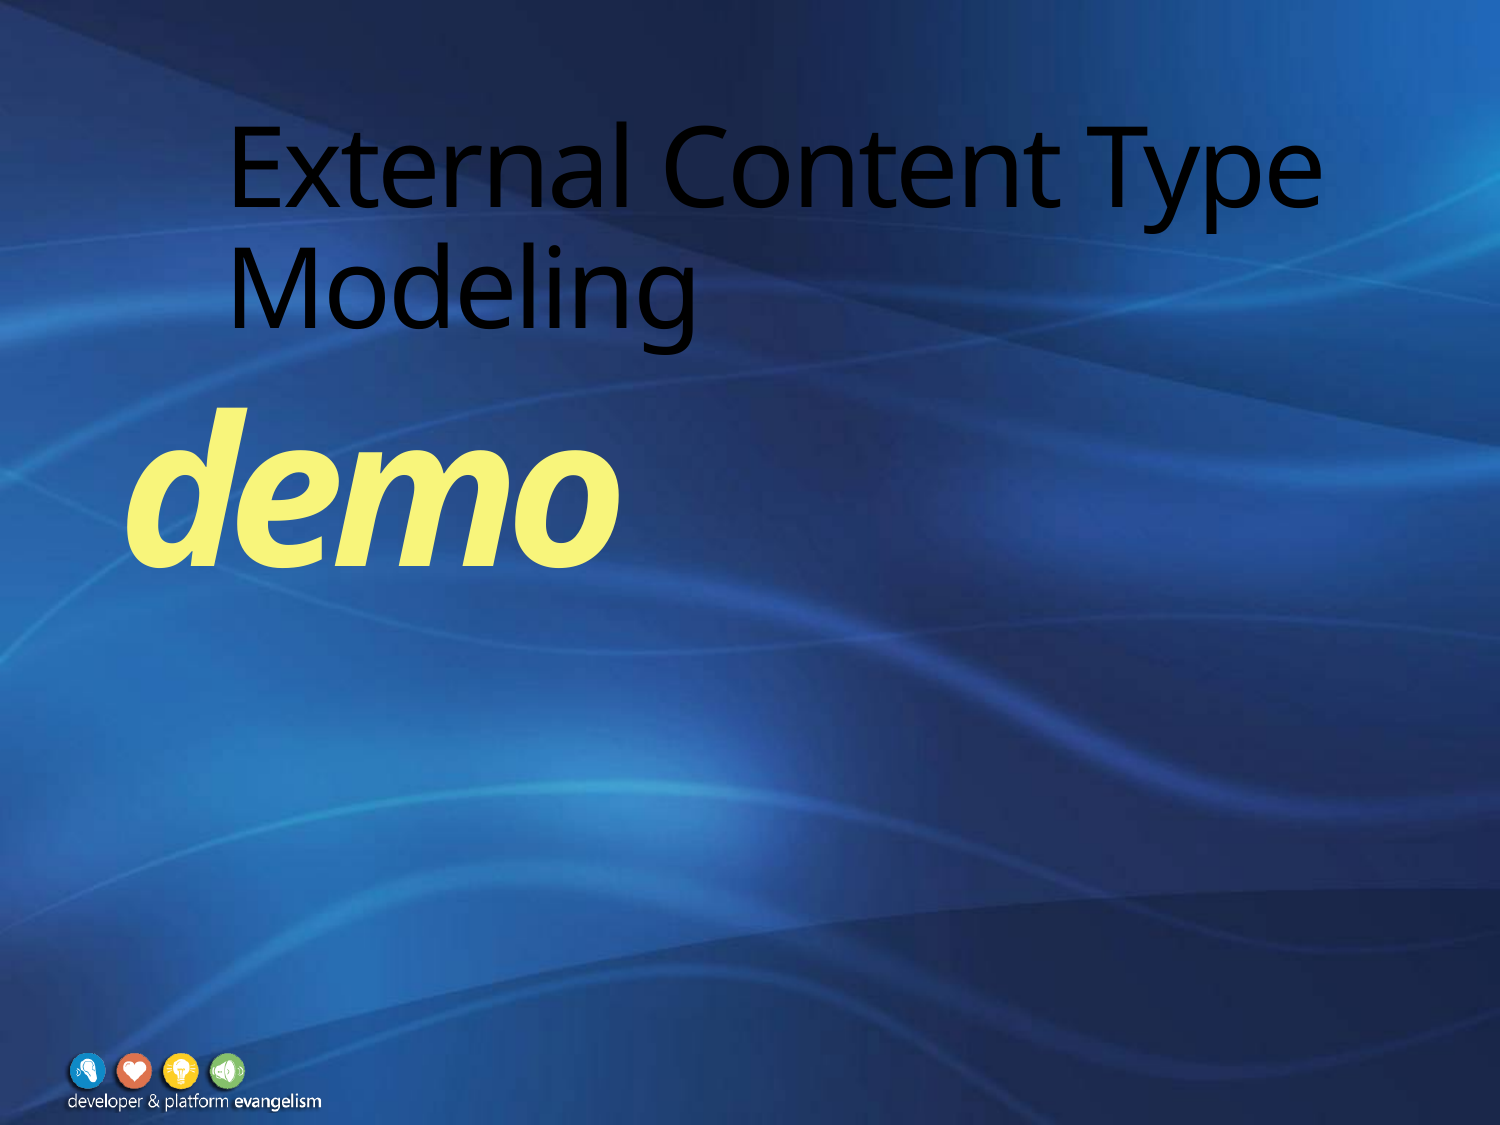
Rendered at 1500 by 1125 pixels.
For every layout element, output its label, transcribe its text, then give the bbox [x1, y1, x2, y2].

list demo [118, 386, 1380, 614]
title External Content Type Modeling [224, 106, 1380, 357]
picture [0, 0, 1500, 1125]
